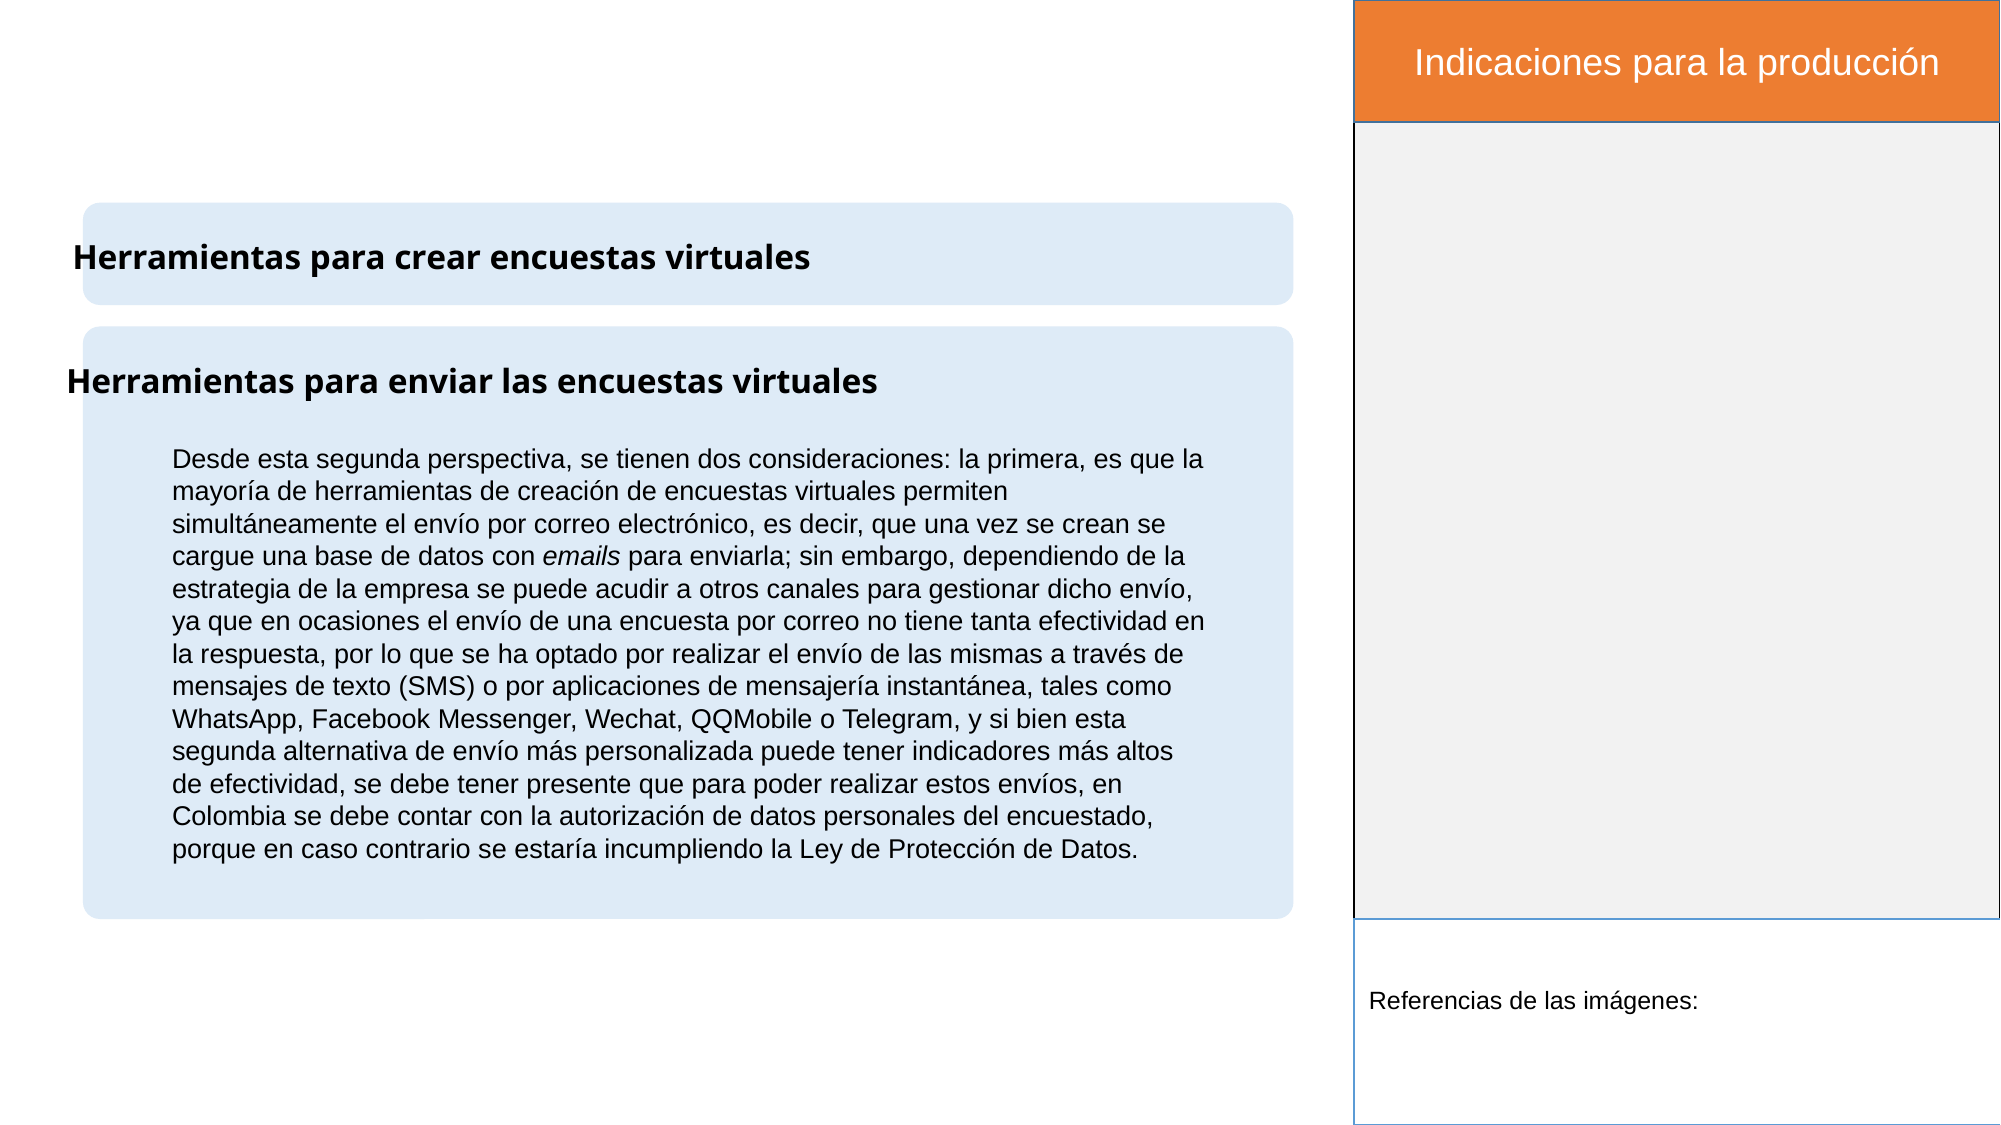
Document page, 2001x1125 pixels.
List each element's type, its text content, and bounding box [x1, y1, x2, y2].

text_box Herramientas para enviar las encuestas virtuales [51, 352, 895, 408]
text_box [1353, 122, 2000, 918]
text_box [80, 200, 1296, 308]
text_box Referencias de las imágenes: [1353, 918, 2000, 1125]
text_box Indicaciones para la producción [1353, 0, 2000, 122]
text_box [80, 324, 1296, 922]
text_box Desde esta segunda perspectiva, se tienen dos consideraciones: la primera, es que la mayoría de herramientas de creación de encuestas virtuales permiten simultáneamente el envío por correo electrónico, es decir, que una vez se crean se cargue una base de datos con emails para enviarla; sin embargo, dependiendo de la estrategia de la empresa se puede acudir a otros canales para gestionar dicho envío, ya que en ocasiones el envío de una encuesta por correo no tiene tanta efectividad en la respuesta, por lo que se ha optado por realizar el envío de las mismas a través de mensajes de texto (SMS) o por aplicaciones de mensajería instantánea, tales como WhatsApp, Facebook Messenger, Wechat, QQMobile o Telegram, y si bien esta segunda alternativa de envío más personalizada puede tener indicadores más altos de efectividad, se debe tener presente que para poder realizar estos envíos, en Colombia se debe contar con la autorización de datos personales del encuestado, porque en caso contrario se estaría incumpliendo la Ley de Protección de Datos. [157, 433, 1220, 871]
text_box Herramientas para crear encuestas virtuales [57, 228, 827, 284]
